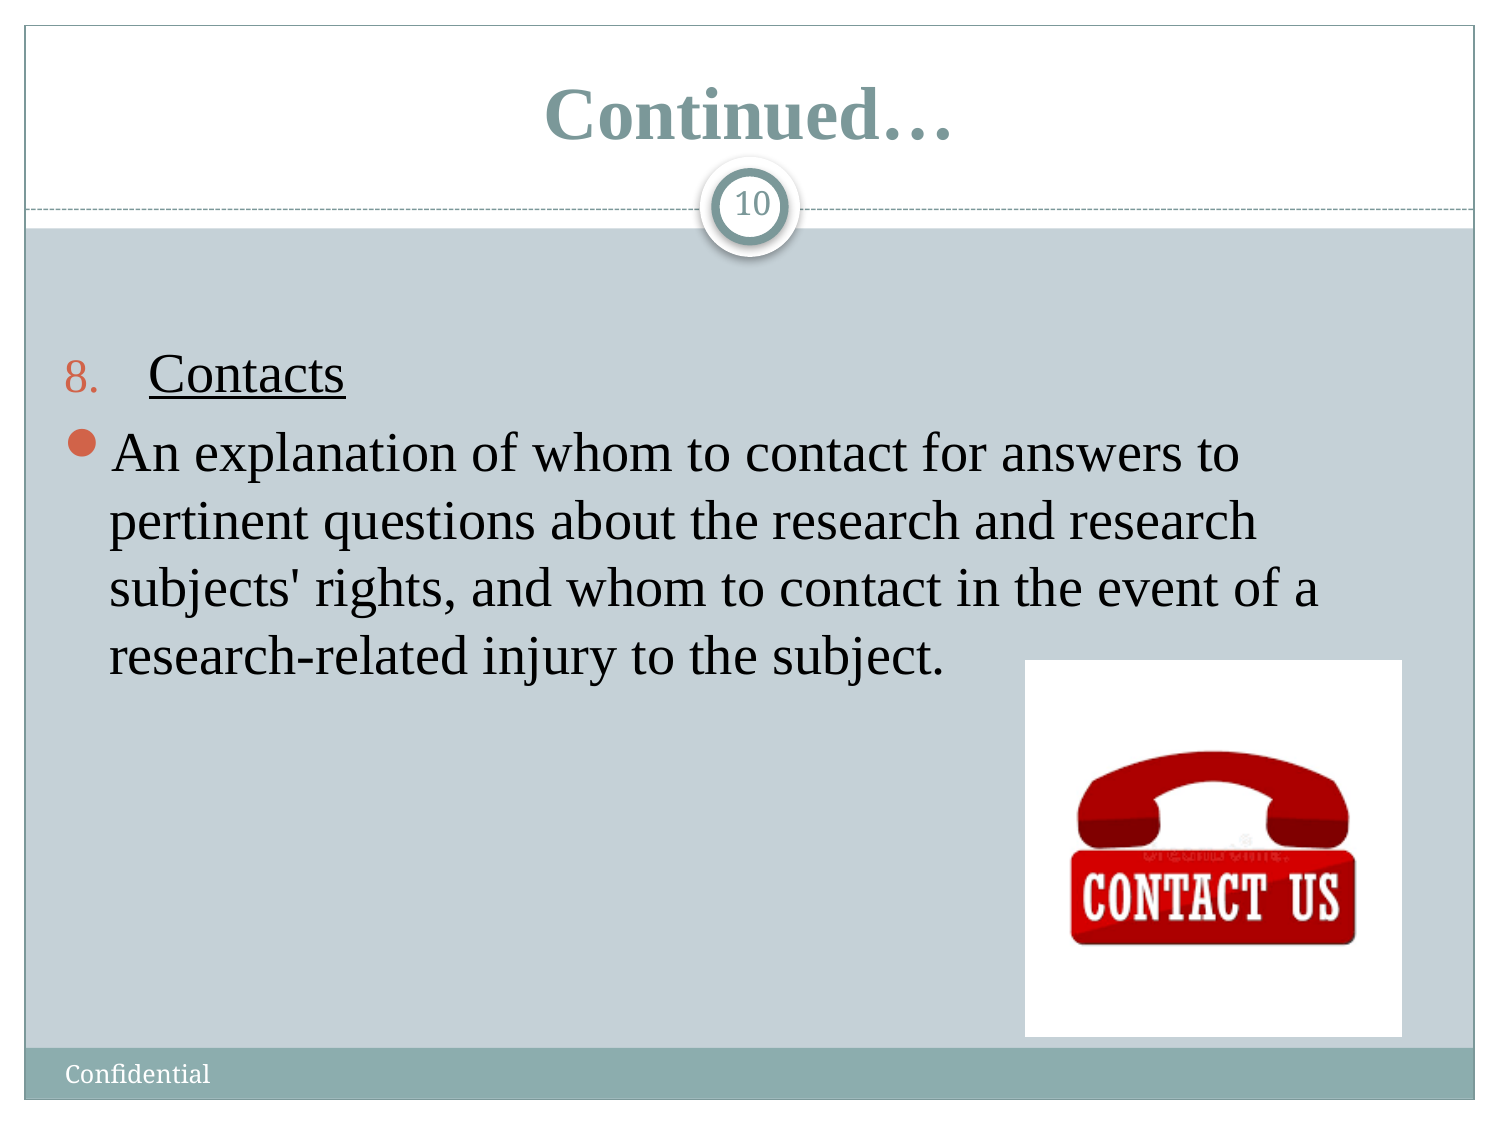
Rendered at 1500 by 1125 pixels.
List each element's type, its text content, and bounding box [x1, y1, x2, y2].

footer Confidential [50, 1051, 638, 1112]
list Contacts An explanation of whom to contact for answers to pertinent questions about the research and research subjects' rights, and whom to contact in the event of a research-related injury to the subject. [49, 250, 1445, 1001]
slide_number 10 [715, 168, 791, 241]
title Continued… [49, 37, 1450, 162]
picture [1024, 659, 1402, 1037]
